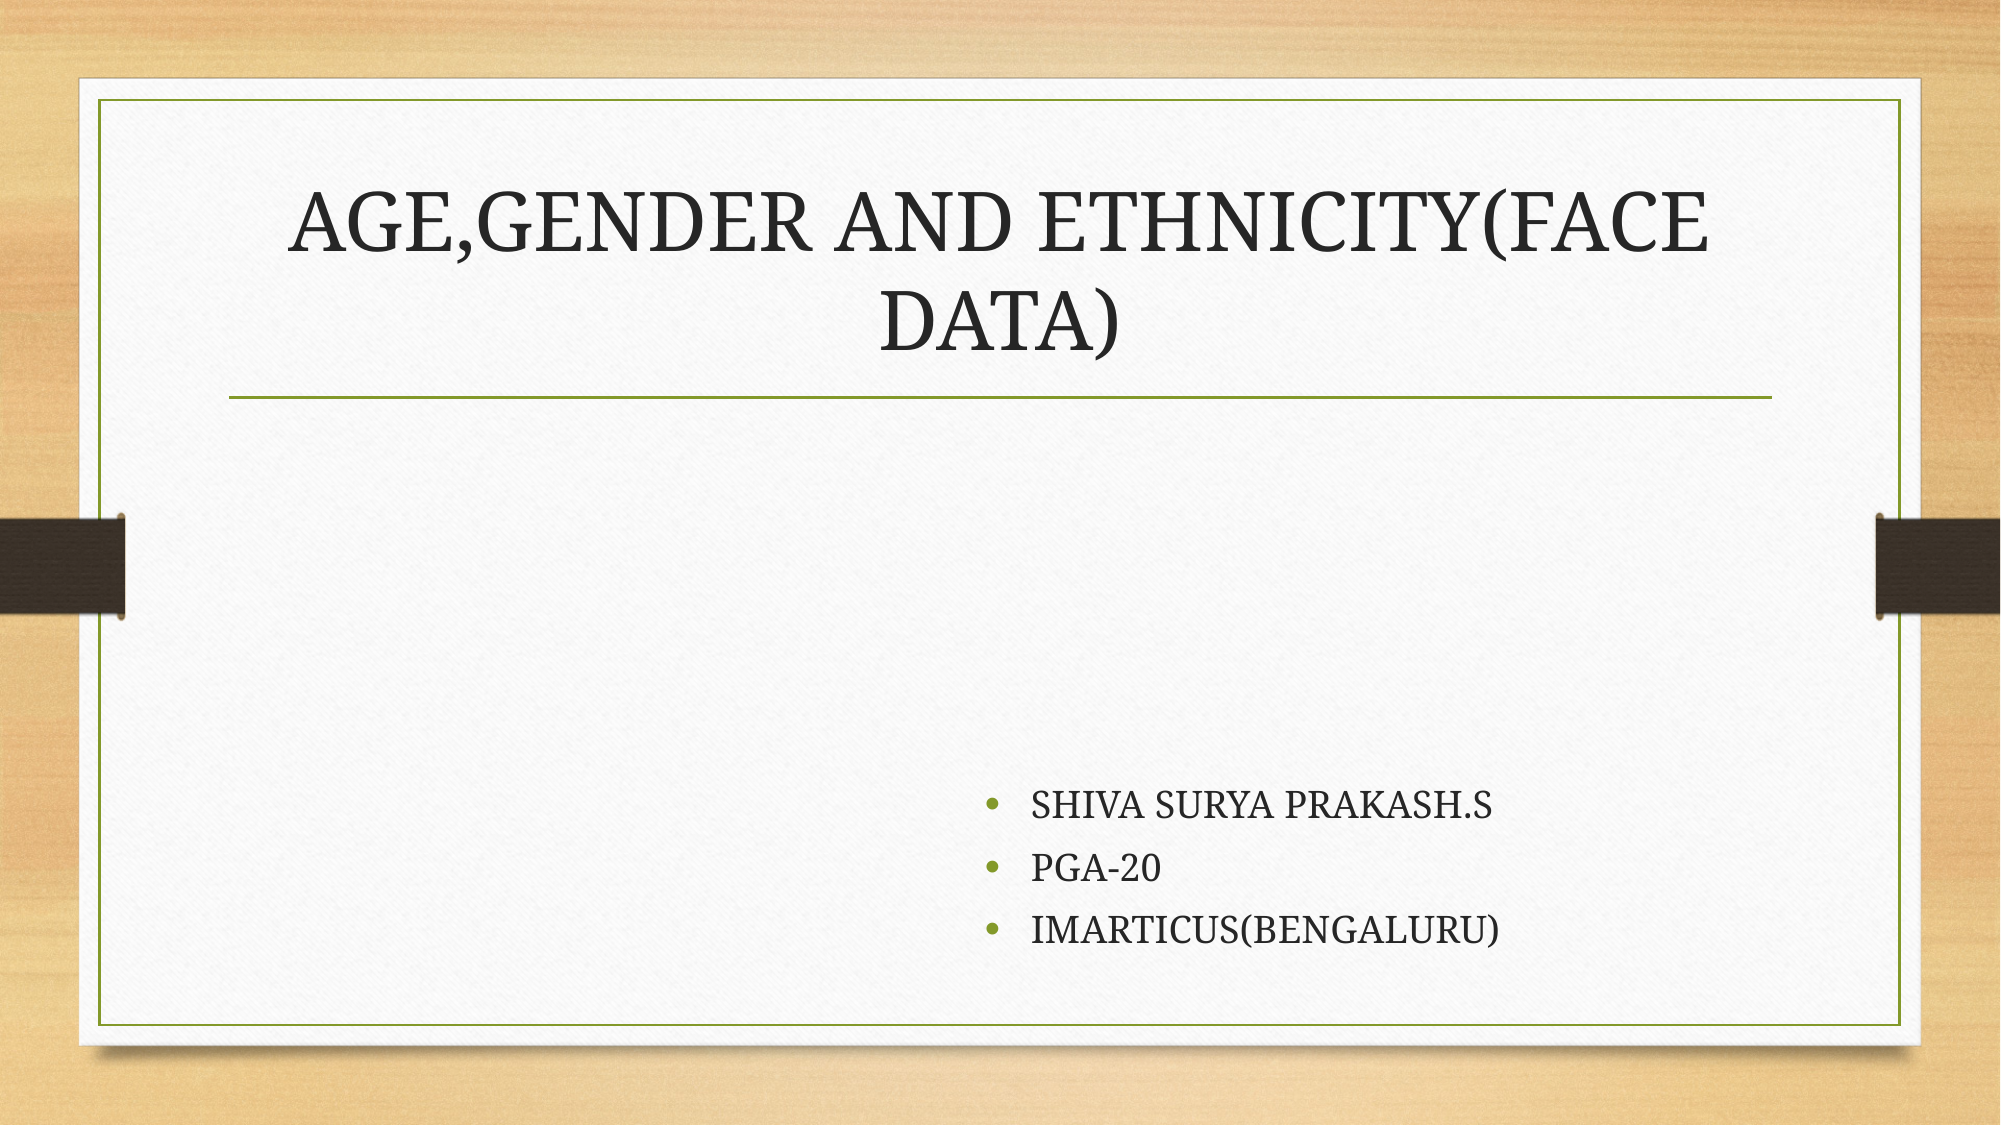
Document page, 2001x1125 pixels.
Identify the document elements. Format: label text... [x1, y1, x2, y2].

picture [0, 0, 2001, 1125]
list SHIVA SURYA PRAKASH.S PGA-20 IMARTICUS(BENGALURU) [969, 522, 1554, 964]
title AGE,GENDER AND ETHNICITY(FACE DATA) [212, 161, 1788, 375]
